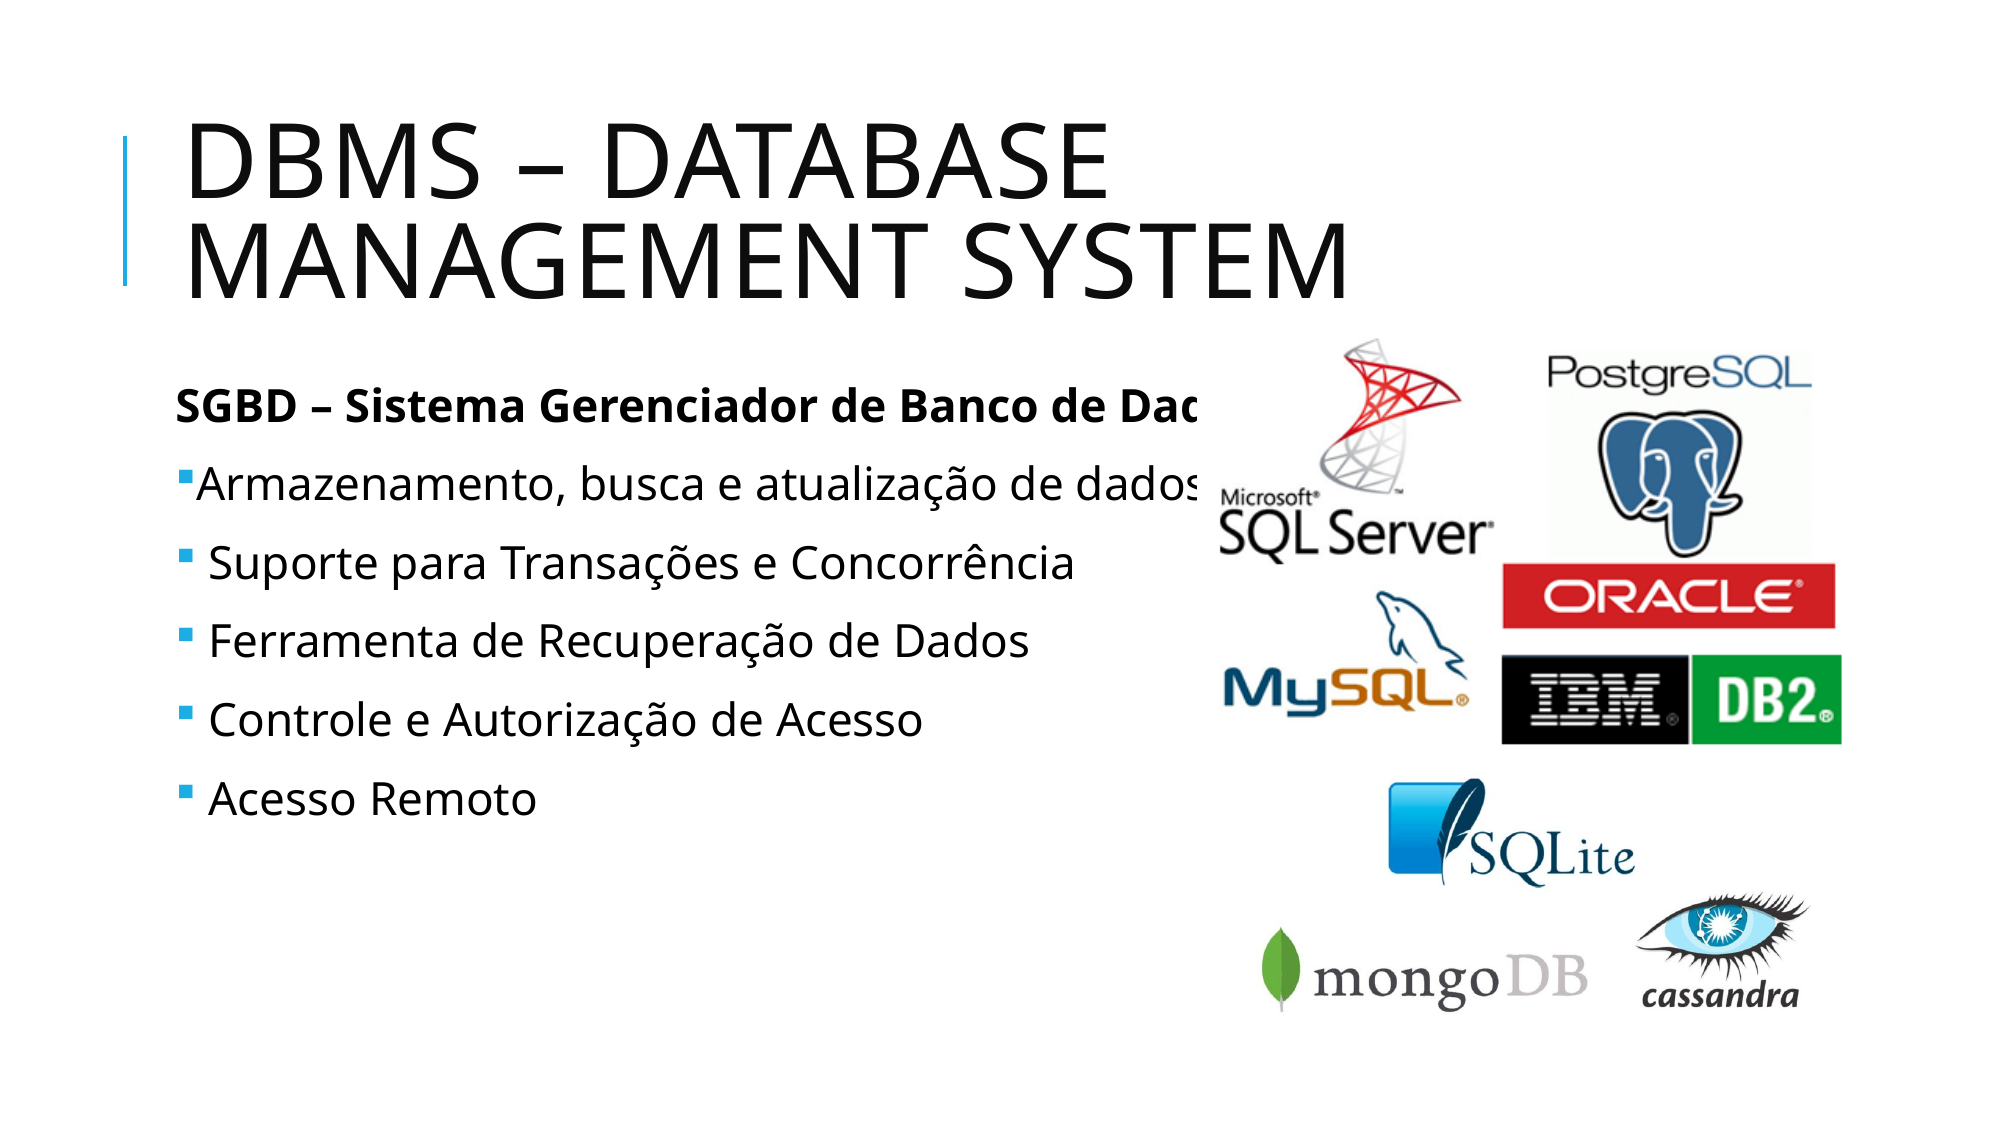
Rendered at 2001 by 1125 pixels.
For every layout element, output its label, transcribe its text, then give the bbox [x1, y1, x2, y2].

picture [1197, 305, 1871, 1023]
title DBMS – Database management system [168, 96, 1763, 342]
list SGBD – Sistema Gerenciador de Banco de Dados Armazenamento, busca e atualização de dados Suporte para Transações e Concorrência Ferramenta de Recuperação de Dados Controle e Autorização de Acesso Acesso Remoto [168, 375, 1763, 1035]
